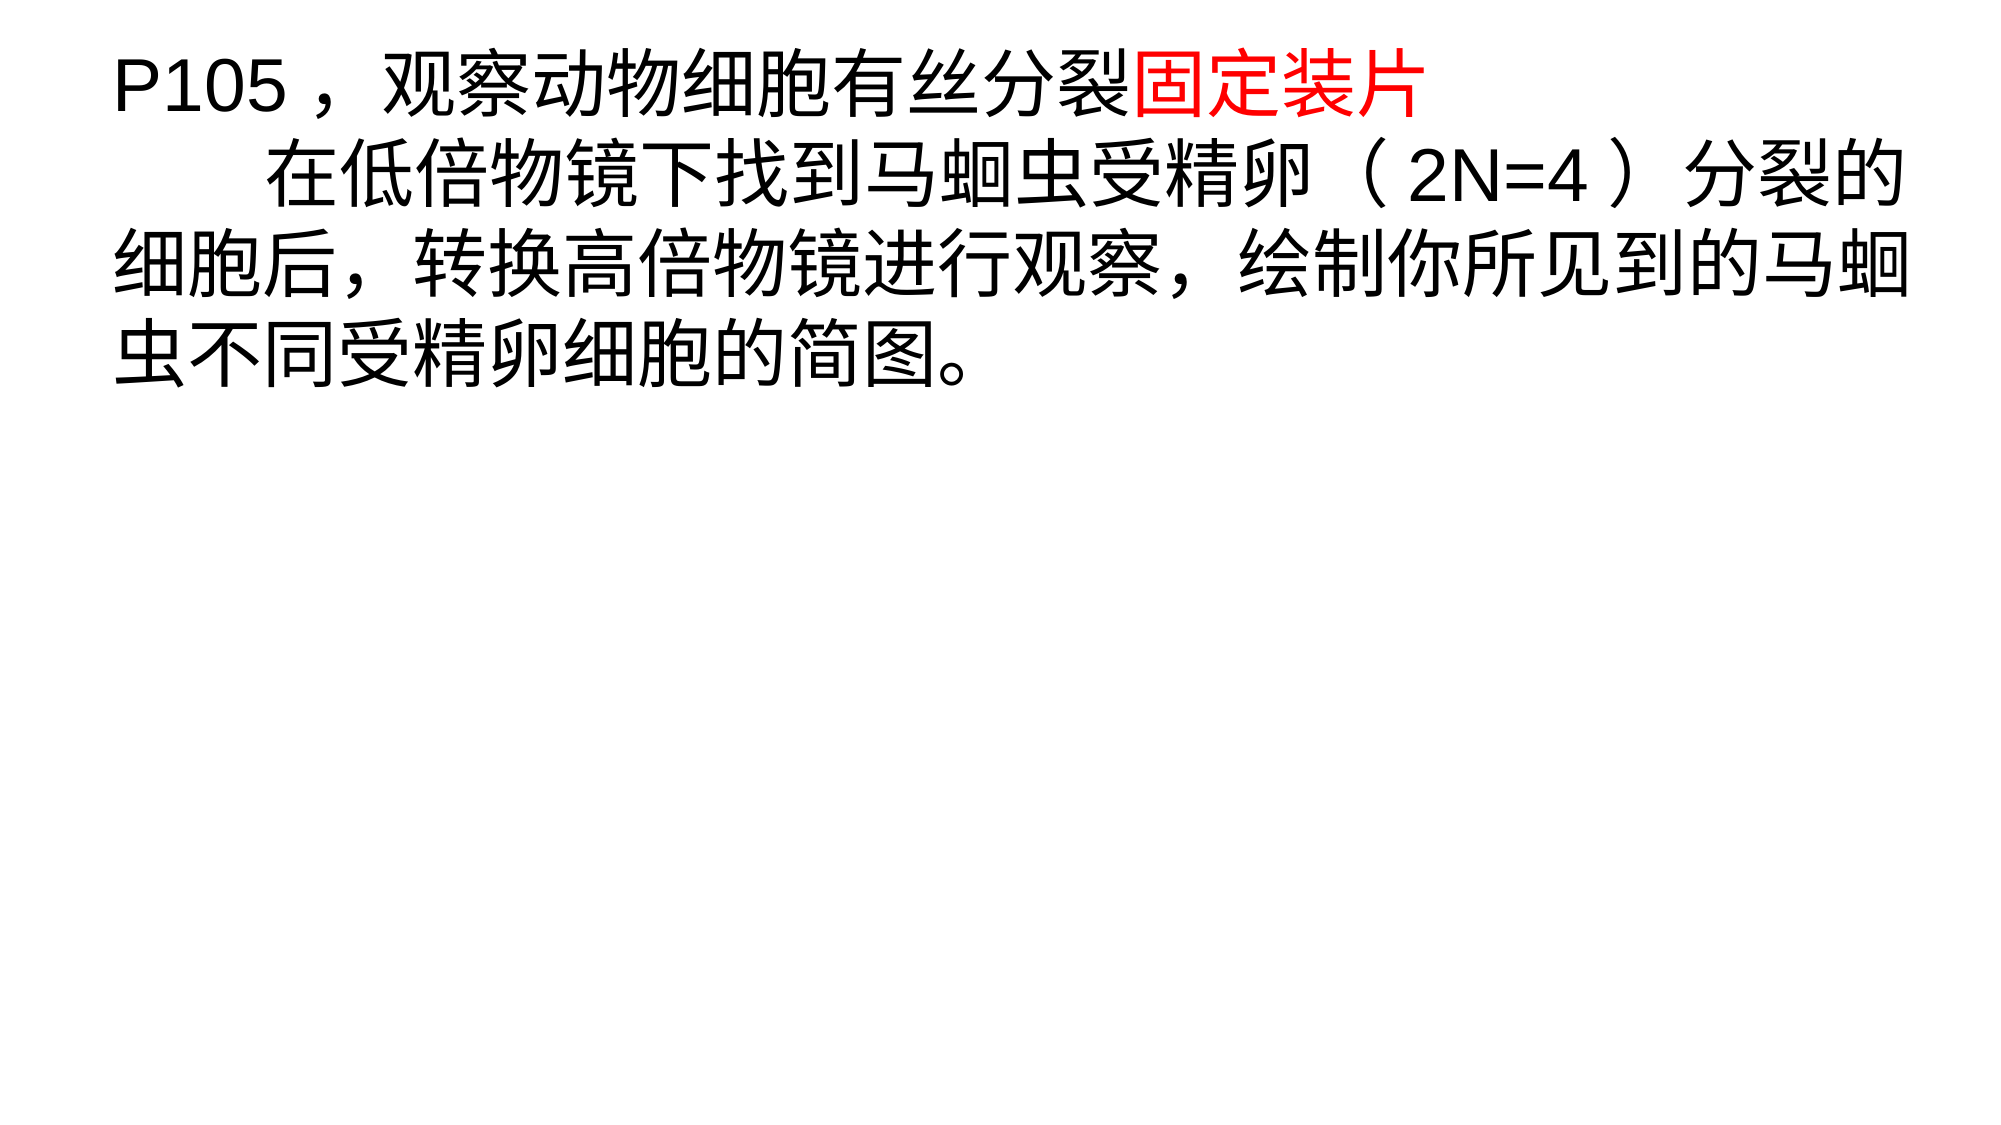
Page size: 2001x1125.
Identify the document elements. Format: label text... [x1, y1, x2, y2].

text_box P105，观察动物细胞有丝分裂固定装片 在低倍物镜下找到马蛔虫受精卵（2N=4）分裂的细胞后，转换高倍物镜进行观察，绘制你所见到的马蛔虫不同受精卵细胞的简图。 [97, 28, 1957, 404]
